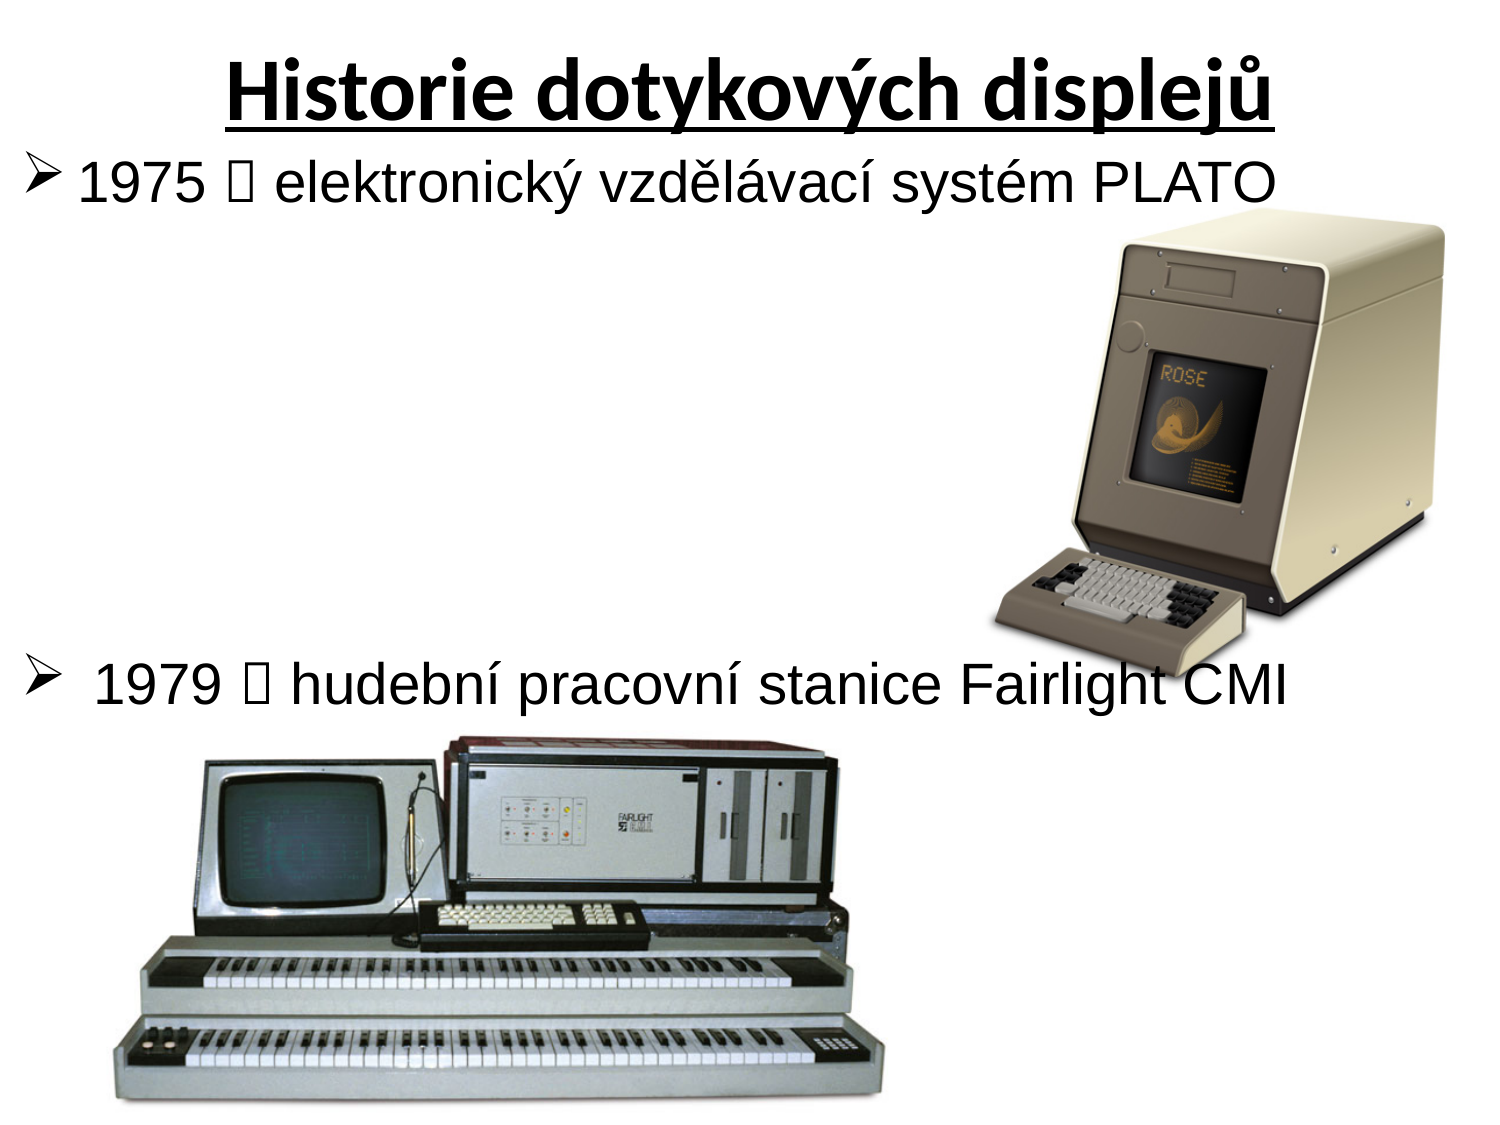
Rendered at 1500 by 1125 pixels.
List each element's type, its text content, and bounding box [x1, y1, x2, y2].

list 1975  elektronický vzdělávací systém PLATO 1979  hudební pracovní stanice Fairlight CMI [5, 137, 1500, 880]
picture [88, 721, 903, 1118]
title Historie dotykových displejů [75, 45, 1425, 137]
picture [962, 190, 1488, 717]
